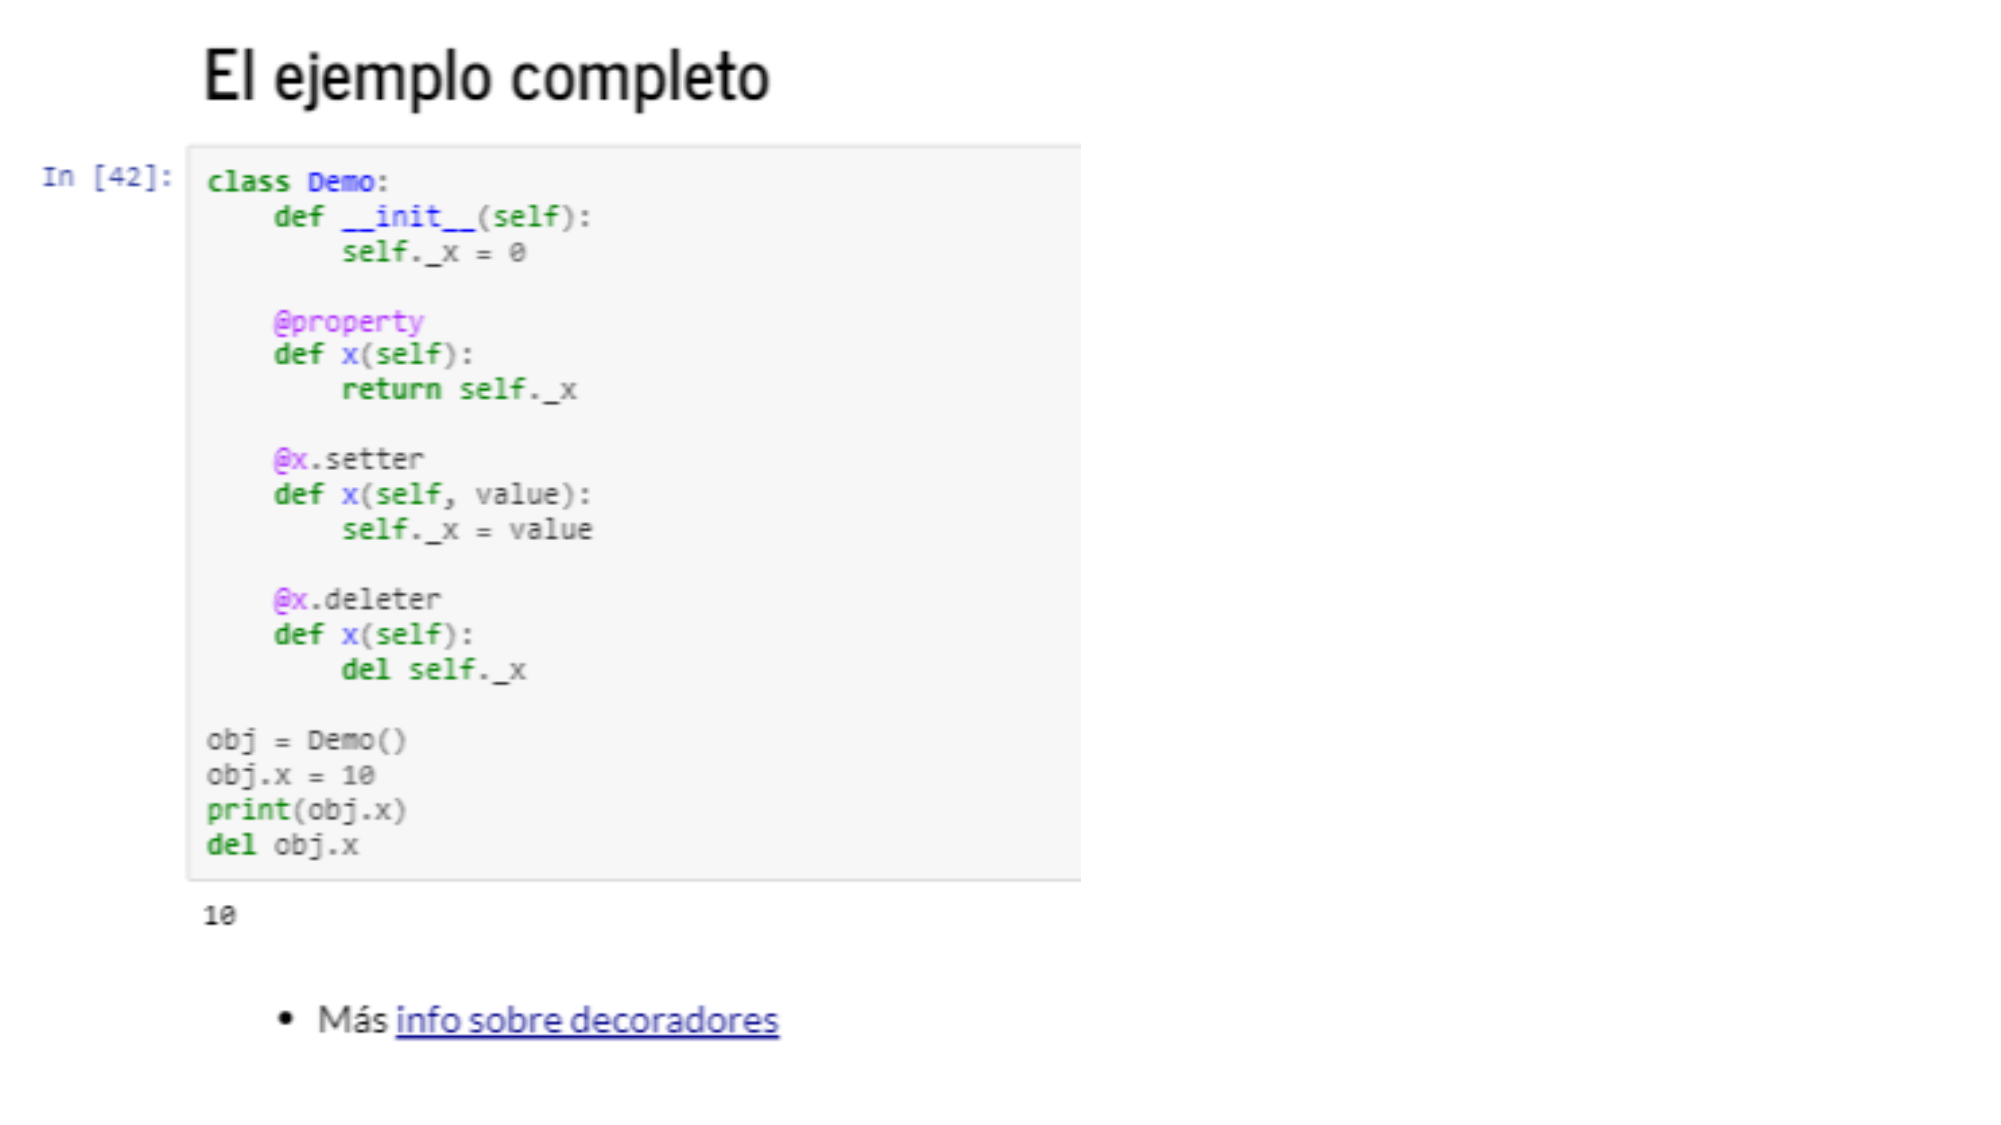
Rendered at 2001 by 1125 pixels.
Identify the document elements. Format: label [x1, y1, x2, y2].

picture [0, 9, 1081, 1125]
